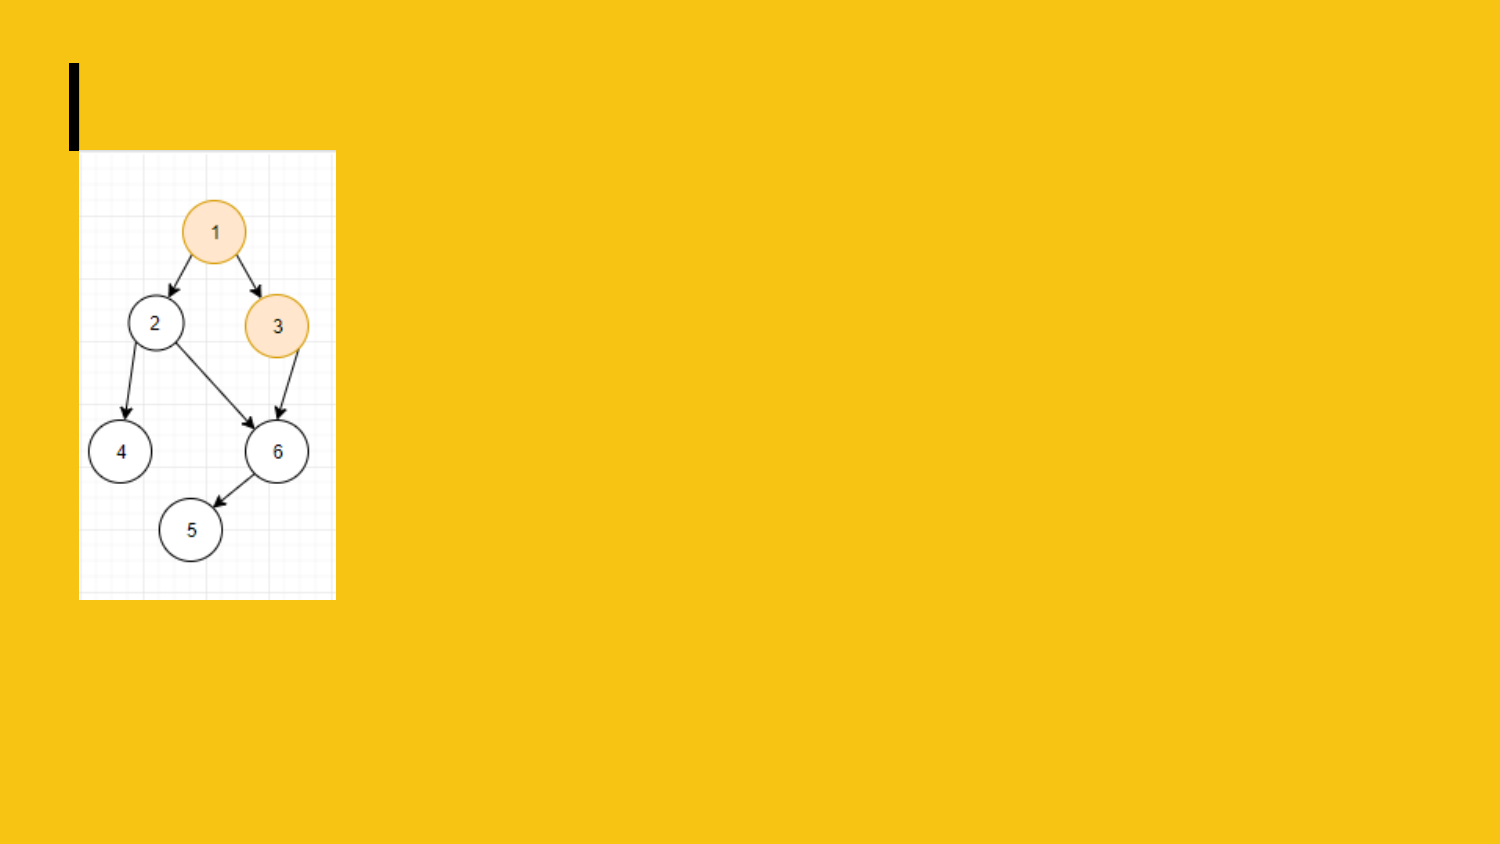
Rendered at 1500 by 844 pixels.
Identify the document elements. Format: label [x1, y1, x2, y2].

picture [78, 150, 336, 600]
